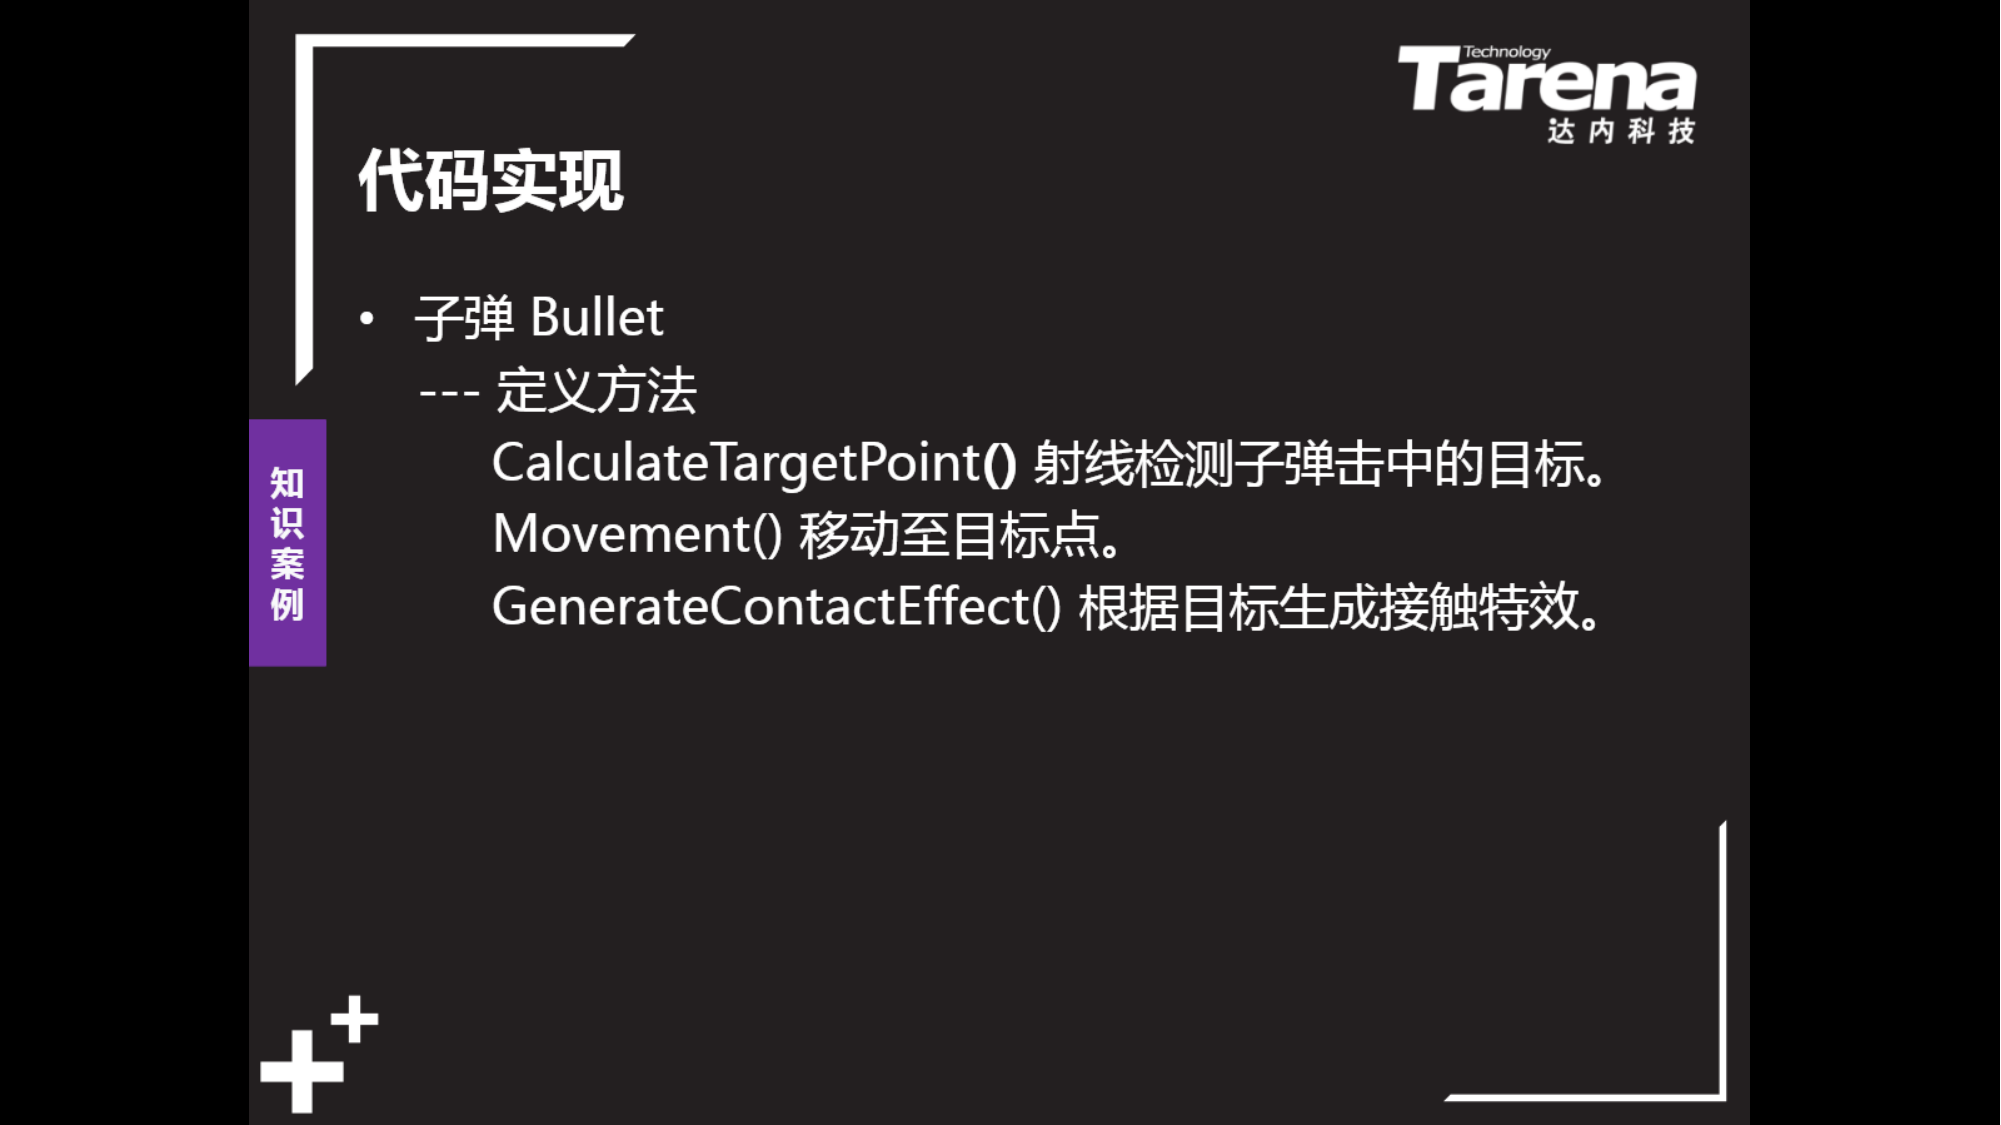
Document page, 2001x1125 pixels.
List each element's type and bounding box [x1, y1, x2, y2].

picture [249, 0, 1750, 1125]
